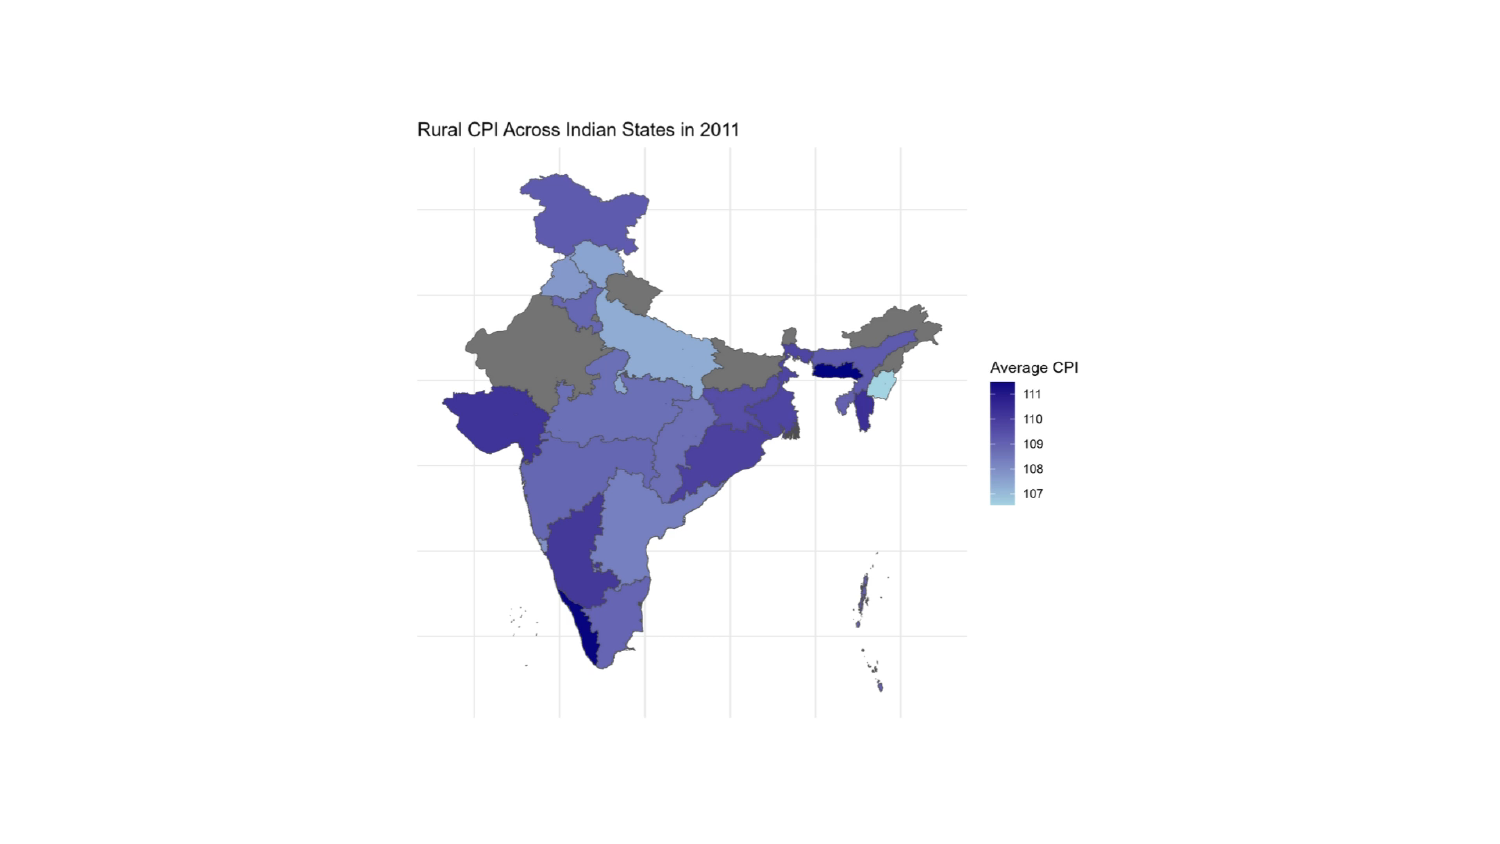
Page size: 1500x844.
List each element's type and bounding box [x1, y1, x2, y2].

text_box [0, 0, 1500, 844]
